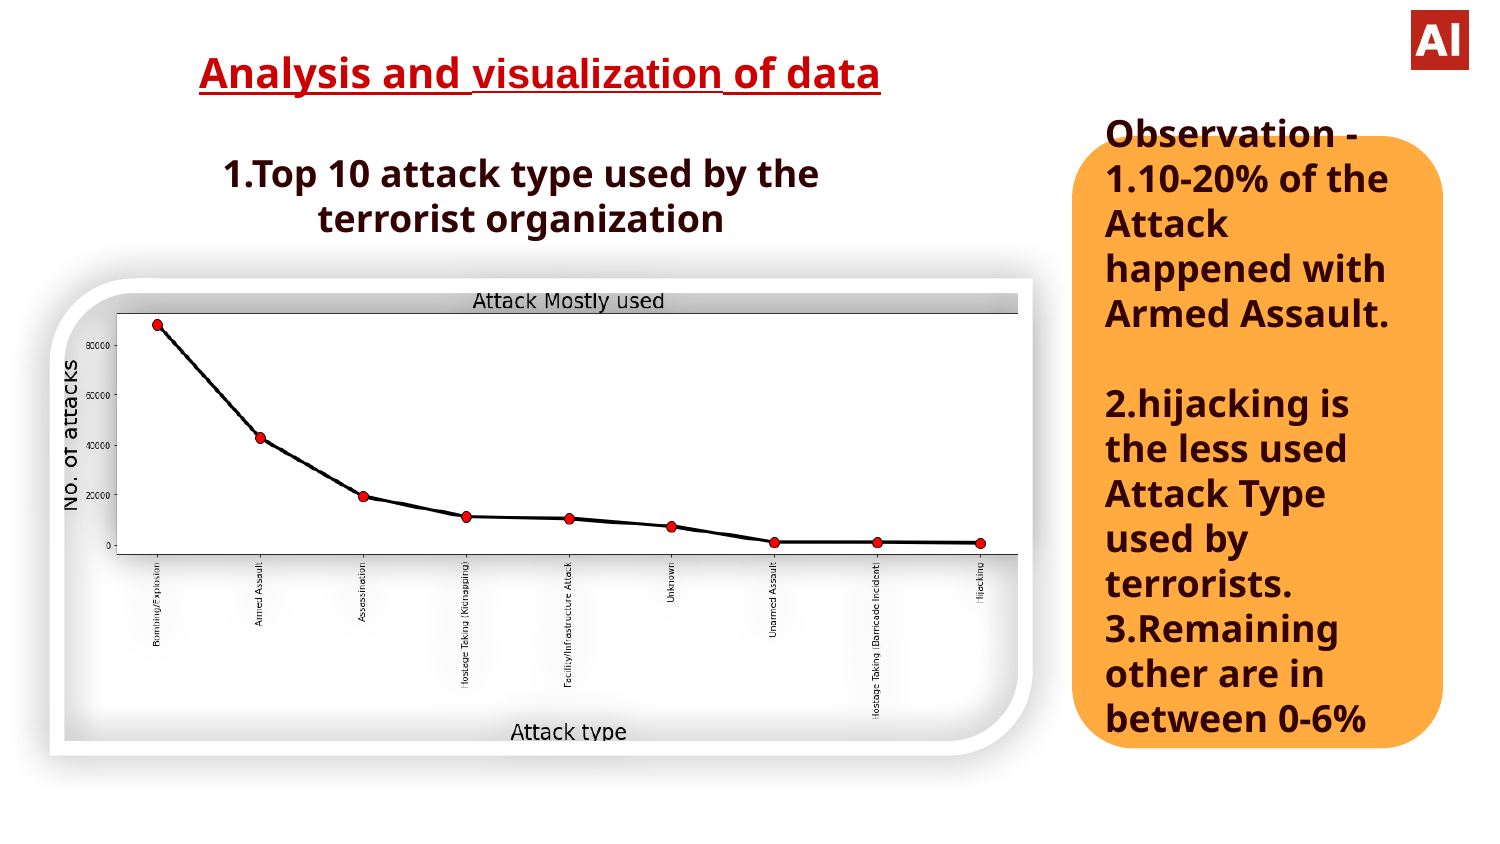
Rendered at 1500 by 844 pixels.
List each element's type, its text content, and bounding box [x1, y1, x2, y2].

picture [1411, 10, 1469, 70]
text_box Observation - 1.10-20% of the Attack happened with Armed Assault. 2.hijacking is the less used Attack Type used by terrorists. 3.Remaining other are in between 0-6% [1069, 133, 1446, 751]
text_box Analysis and visualization of data [184, 39, 935, 105]
picture [56, 285, 1026, 749]
text_box 1.Top 10 attack type used by the terrorist organization [184, 142, 859, 248]
